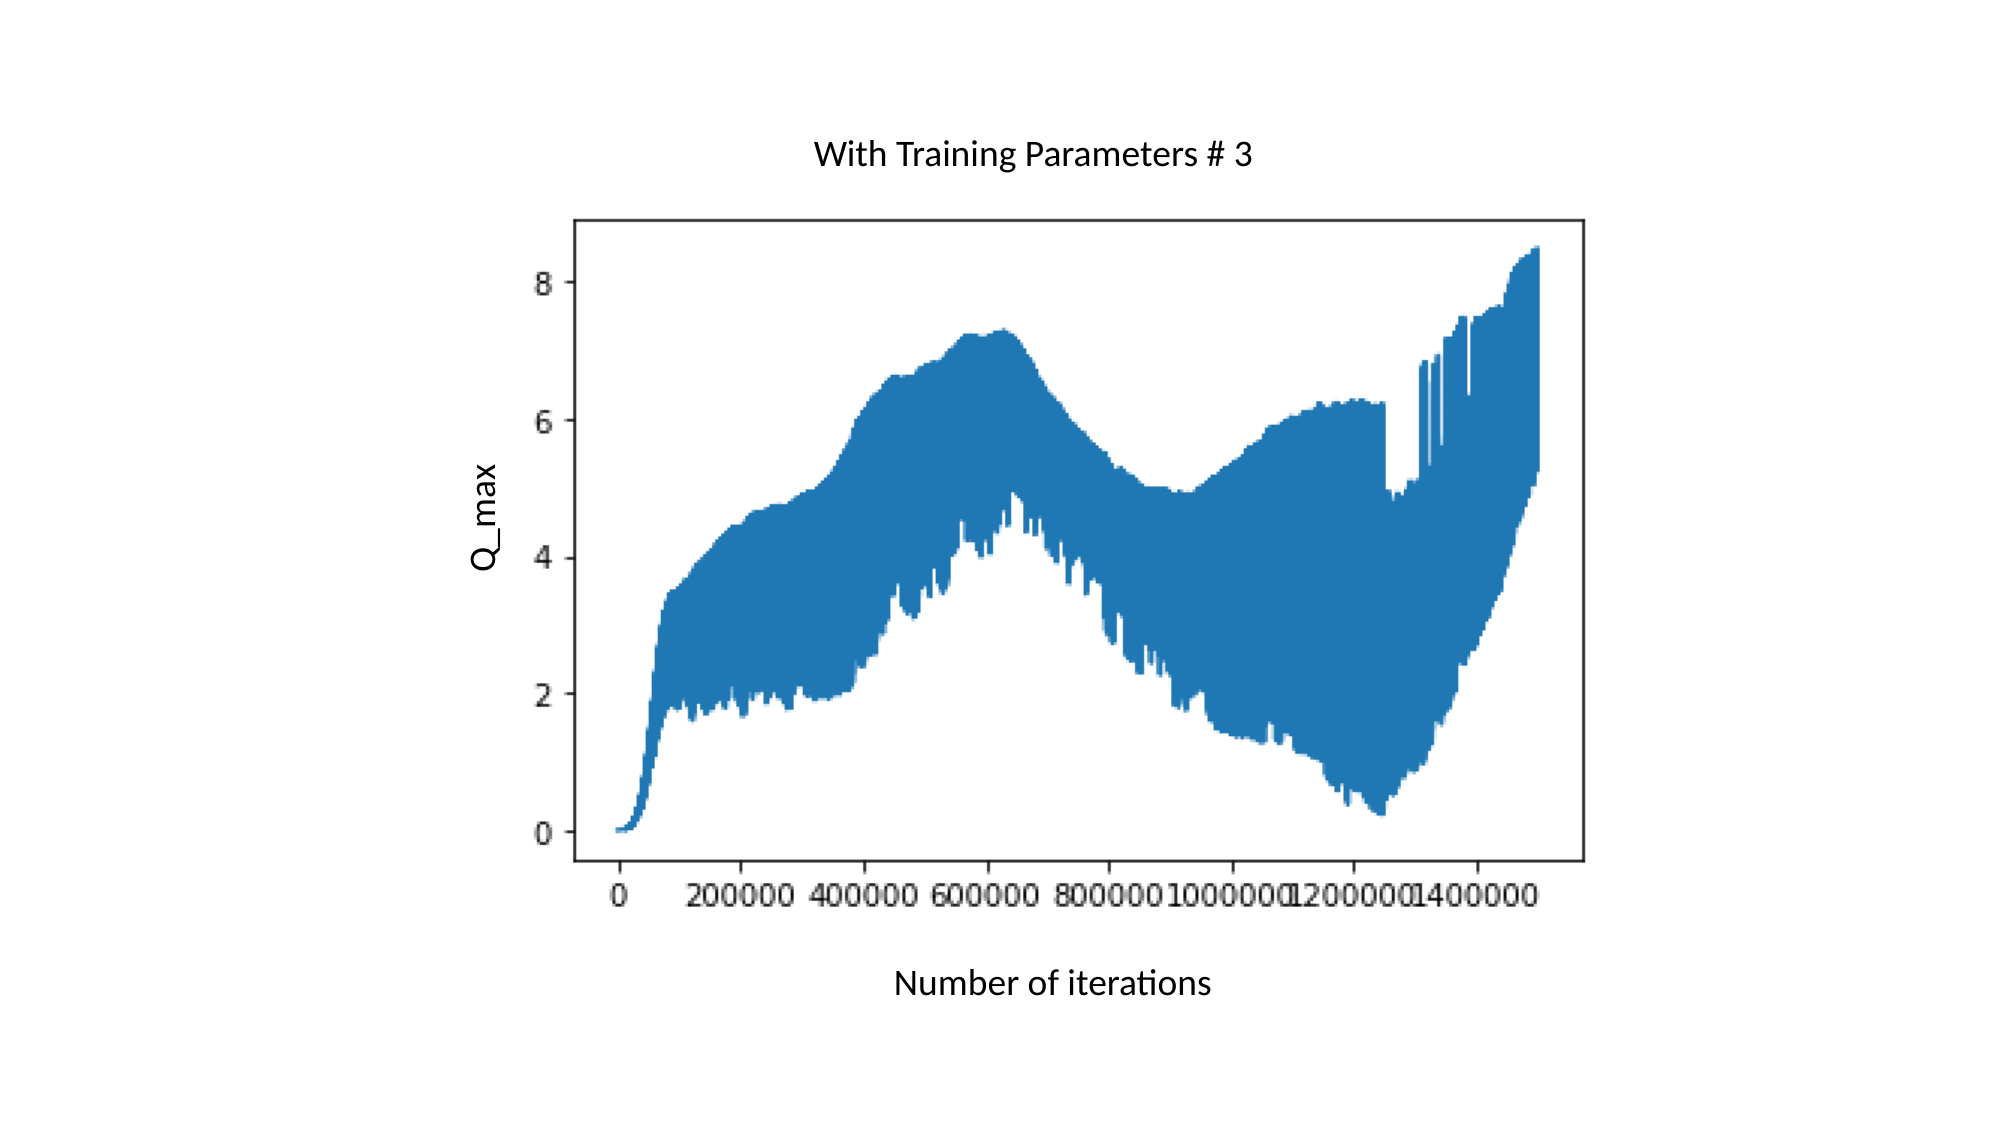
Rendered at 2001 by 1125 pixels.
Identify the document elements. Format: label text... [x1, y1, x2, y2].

picture [510, 181, 1679, 951]
text_box Number of iterations [879, 951, 1228, 1011]
text_box Q_max [450, 340, 510, 588]
text_box With Training Parameters # 3 [799, 121, 1269, 181]
